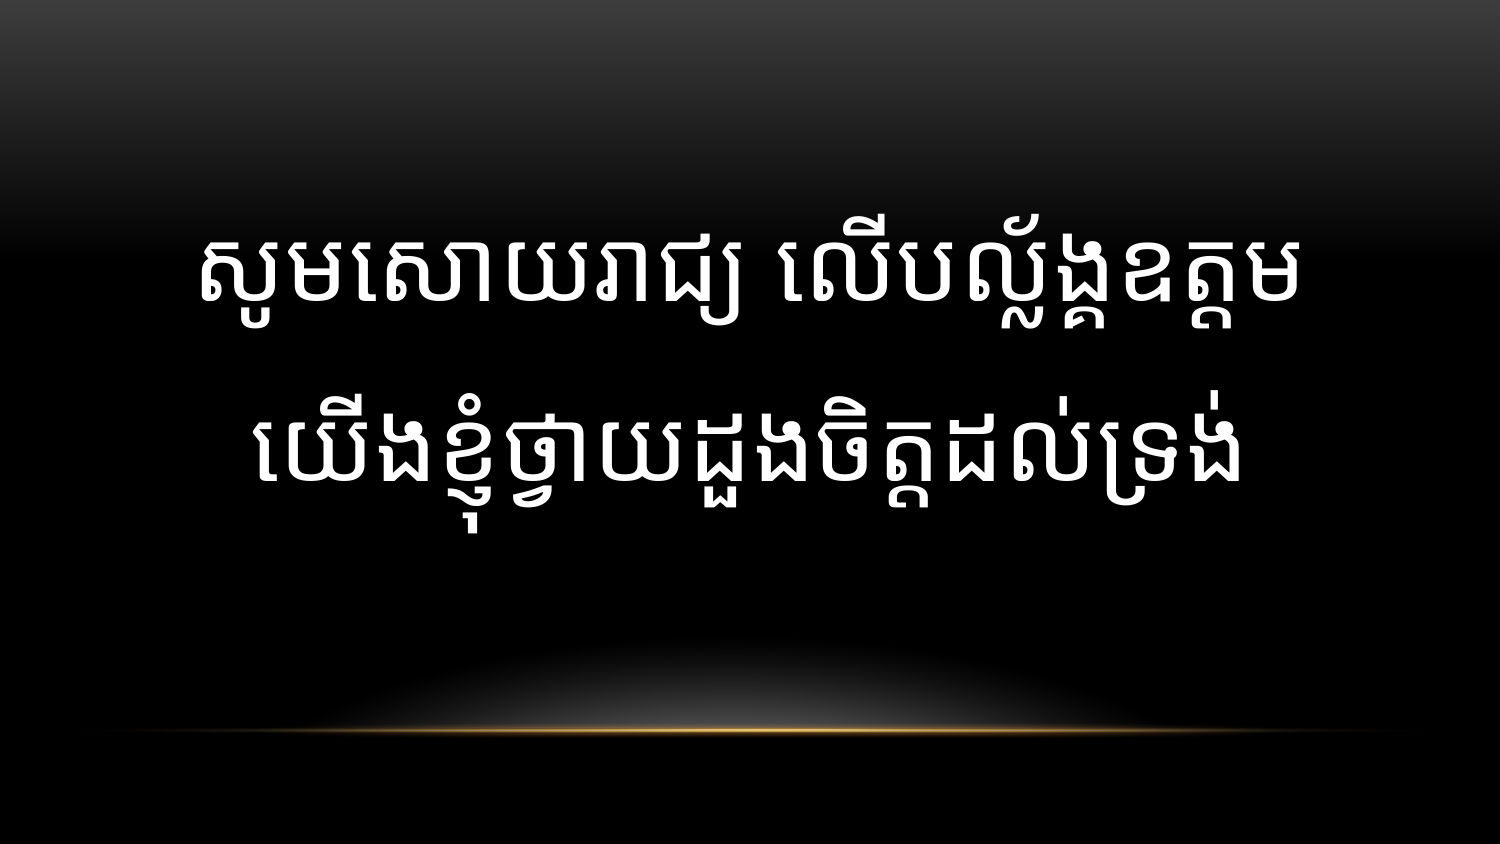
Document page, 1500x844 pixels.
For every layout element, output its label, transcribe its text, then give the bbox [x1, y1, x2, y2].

picture [0, 0, 1500, 134]
picture [0, 509, 1500, 844]
text_box សូមសោយរាជ្យ លើបល្ល័ង្គឧត្តម យើងខ្ញុំថ្វាយដួងចិត្តដល់ទ្រង់ [0, 134, 1500, 509]
